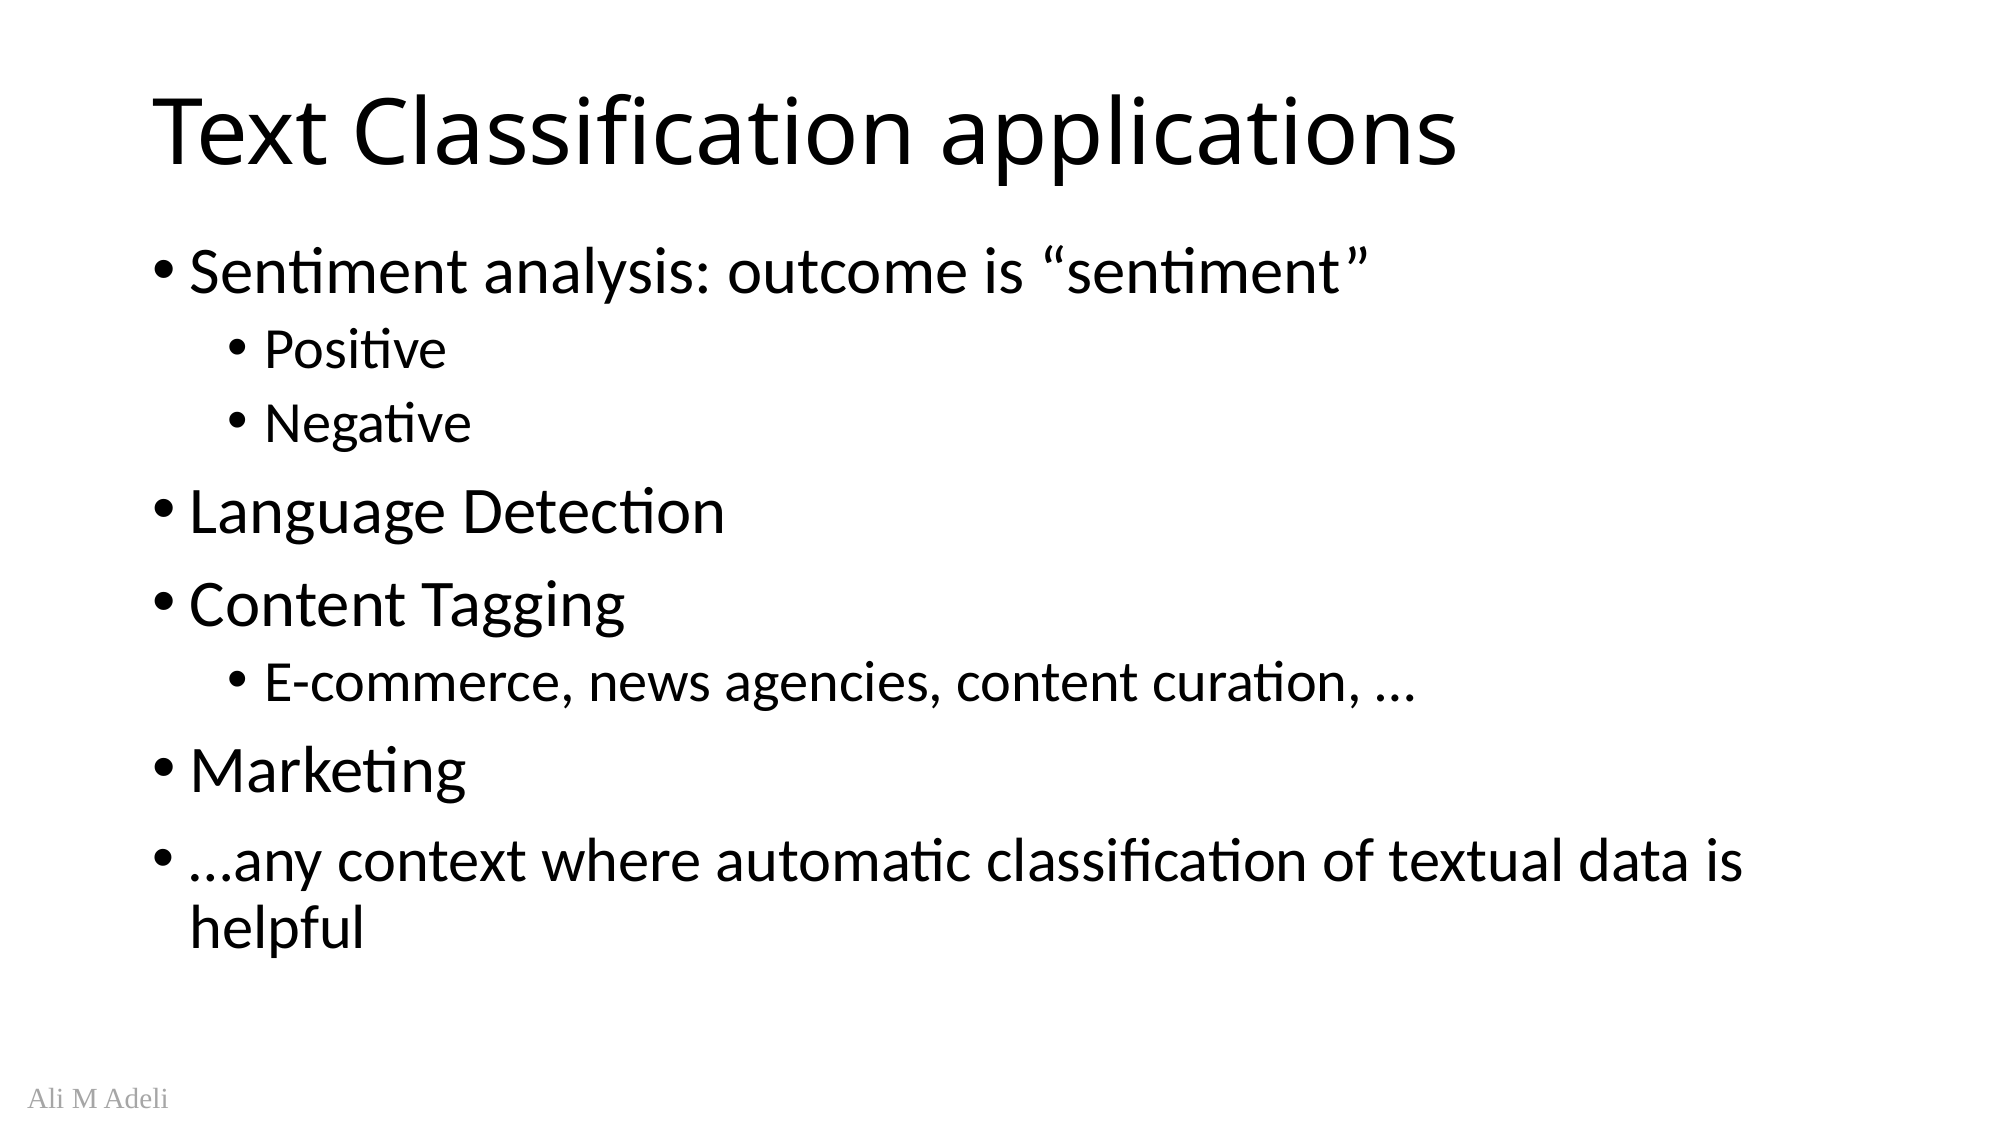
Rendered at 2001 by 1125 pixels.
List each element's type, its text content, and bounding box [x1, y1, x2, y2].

title Text Classification applications [137, 59, 1863, 210]
list Sentiment analysis: outcome is “sentiment” Positive Negative Language Detection Content Tagging E-commerce, news agencies, content curation, … Marketing …any context where automatic classification of textual data is helpful [137, 228, 1906, 1020]
